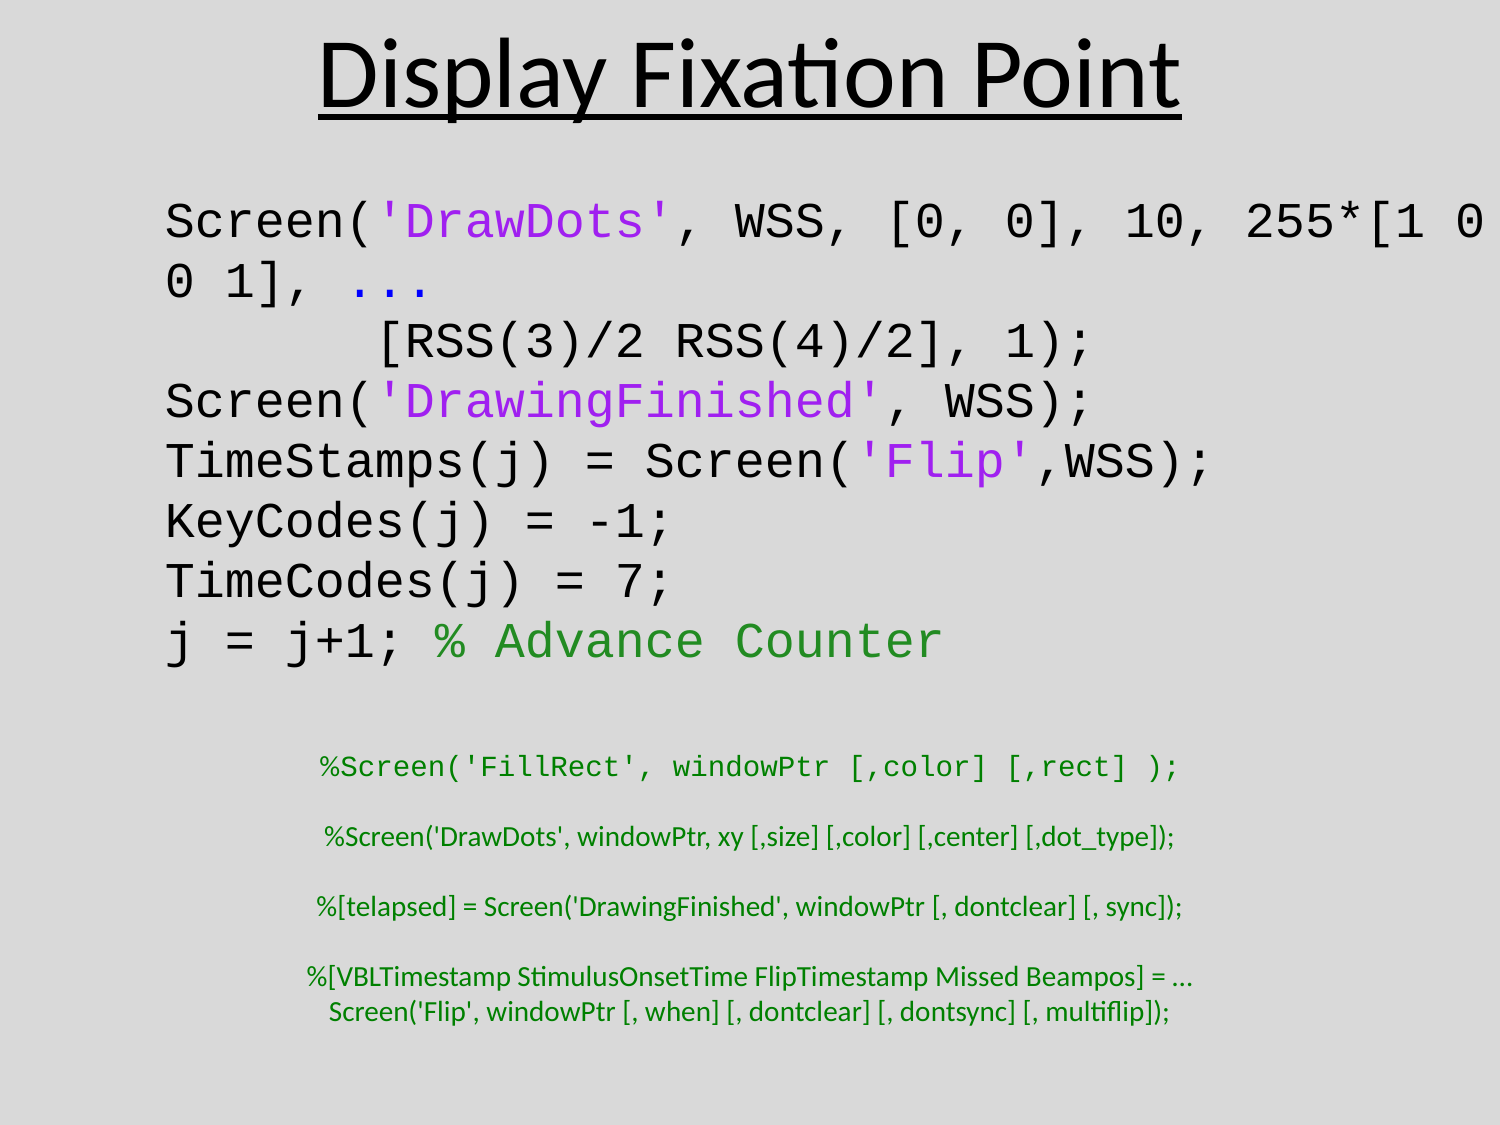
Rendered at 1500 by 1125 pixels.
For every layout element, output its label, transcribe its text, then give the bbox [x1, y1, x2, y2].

text_box Display Fixation Point Screen('DrawDots', WSS, [0, 0], 10, 255*[1 0 0 1], ... [RSS(3)/2 RSS(4)/2], 1); Screen('DrawingFinished', WSS); TimeStamps(j) = Screen('Flip',WSS); KeyCodes(j) = -1; TimeCodes(j) = 7; j = j+1; % Advance Counter %Screen('FillRect', windowPtr [,color] [,rect] ); %Screen('DrawDots', windowPtr, xy [,size] [,color] [,center] [,dot_type]); %[telapsed] = Screen('DrawingFinished', windowPtr [, dontclear] [, sync]); %[VBLTimestamp StimulusOnsetTime FlipTimestamp Missed Beampos] = … Screen('Flip', windowPtr [, when] [, dontclear] [, dontsync] [, multiflip]); [0, 0, 1500, 1125]
